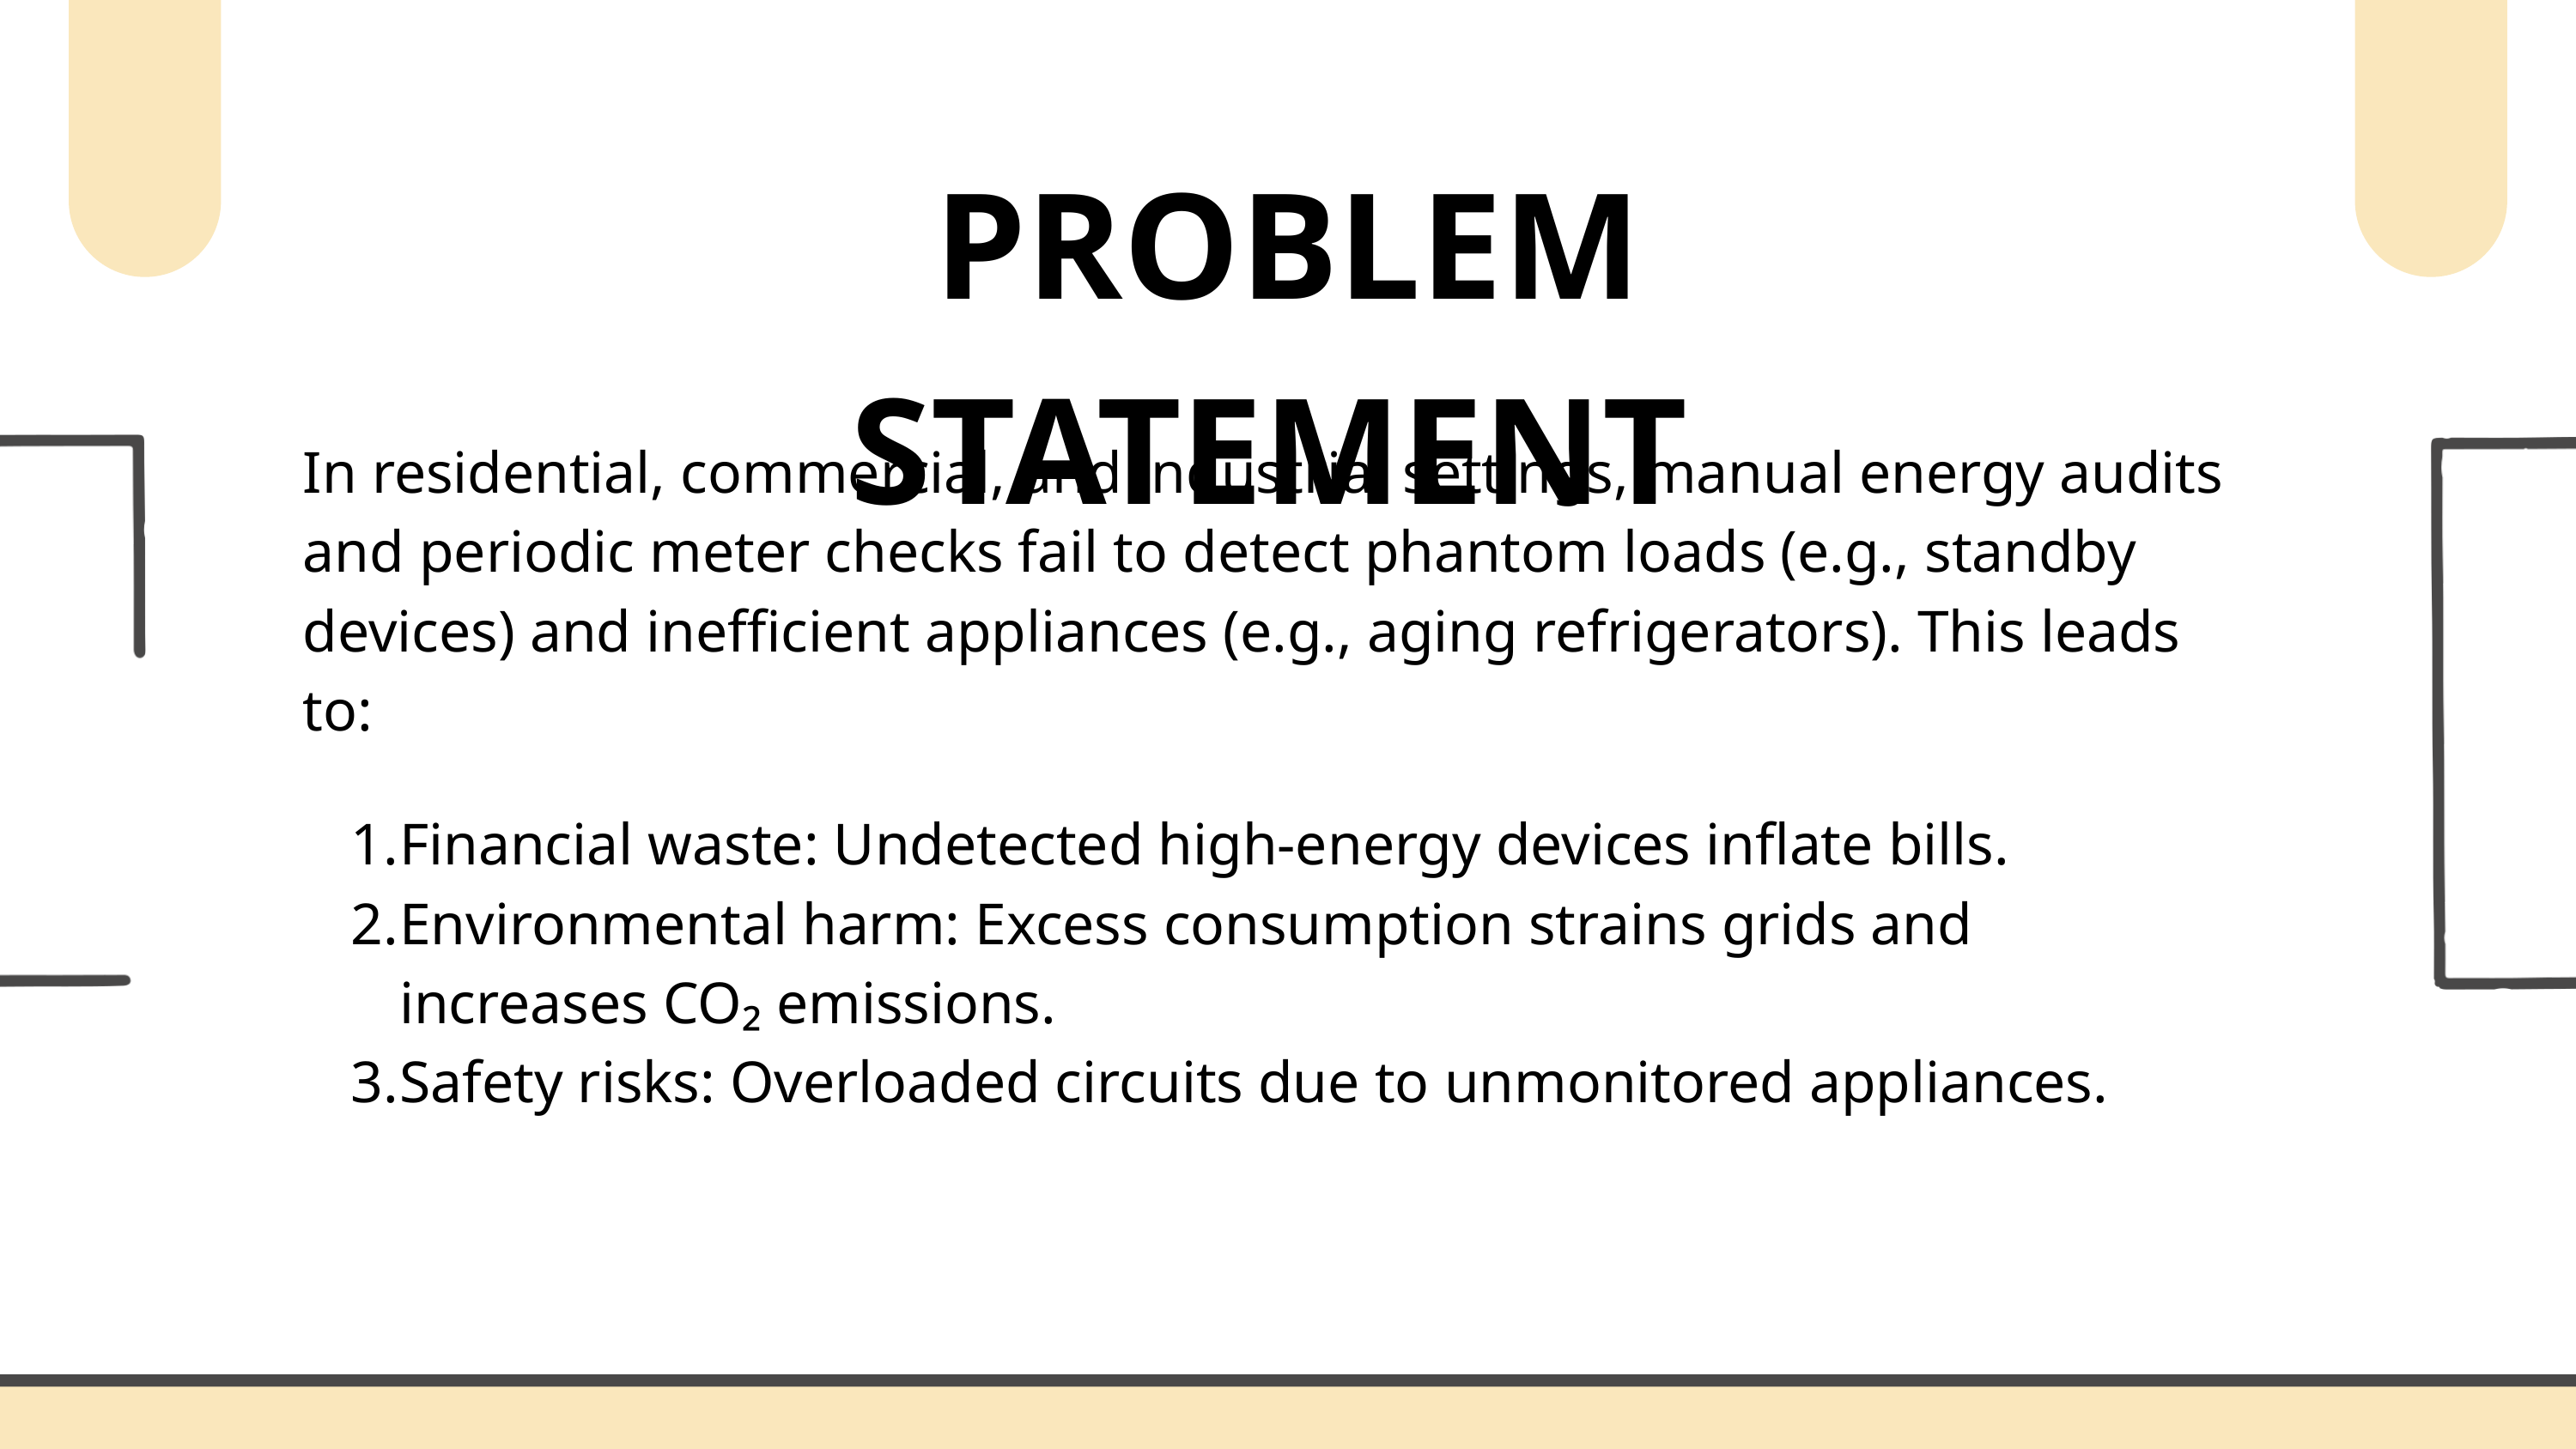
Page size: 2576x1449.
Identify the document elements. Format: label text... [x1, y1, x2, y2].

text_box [0, 1379, 2576, 1449]
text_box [68, 0, 222, 277]
text_box In residential, commercial, and industrial settings, manual energy audits and periodic meter checks fail to detect phantom loads (e.g., standby devices) and inefficient appliances (e.g., aging refrigerators). This leads to: Financial waste: Undetected high-energy devices inflate bills. Environmental harm: Excess consumption strains grids and increases CO₂ emissions. Safety risks: Overloaded circuits due to unmonitored appliances. [302, 425, 2237, 1194]
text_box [2354, 0, 2508, 277]
text_box [0, 434, 146, 990]
text_box [2431, 434, 2576, 990]
text_box PROBLEM STATEMENT [517, 123, 2059, 425]
